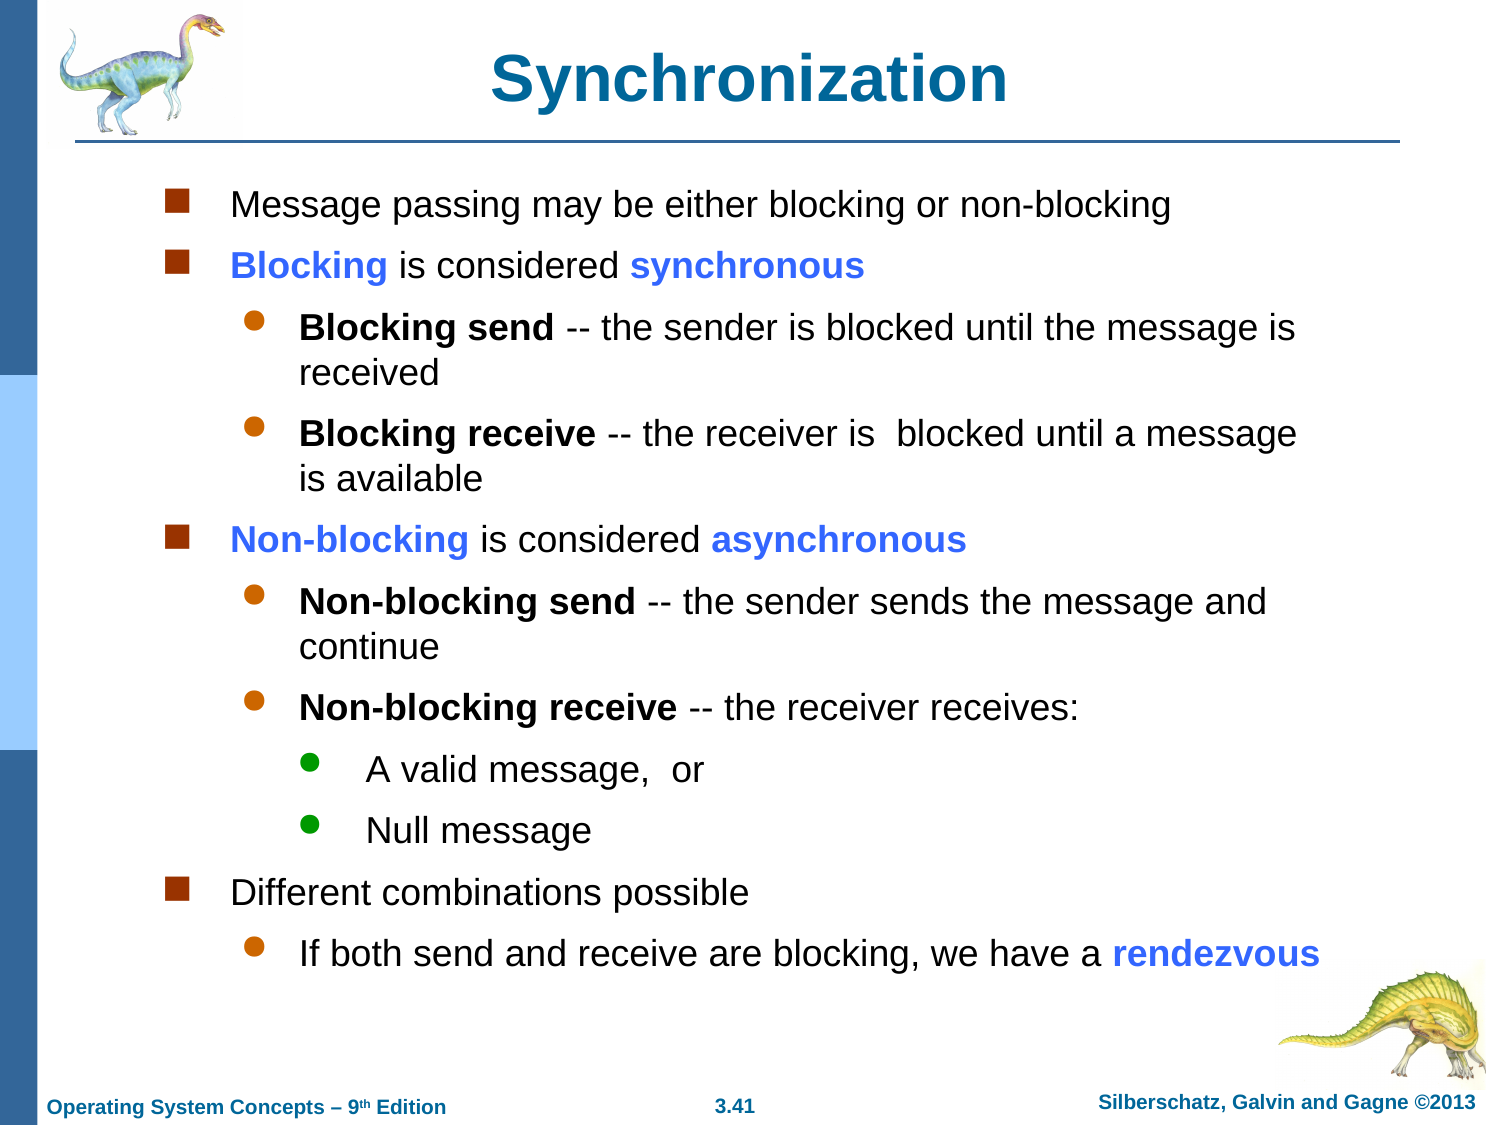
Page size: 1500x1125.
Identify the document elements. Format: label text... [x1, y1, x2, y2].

picture [1415, 1094, 1423, 1099]
list Message passing may be either blocking or non-blocking Blocking is considered synchronous Blocking send -- the sender is blocked until the message is received Blocking receive -- the receiver is blocked until a message is available Non-blocking is considered asynchronous Non-blocking send -- the sender sends the message and continue Non-blocking receive -- the receiver receives: A valid message, or Null message Different combinations possible If both send and receive are blocking, we have a rendezvous [152, 172, 1345, 991]
title Synchronization [75, 27, 1425, 123]
picture [46, 0, 243, 149]
picture [1275, 959, 1486, 1090]
